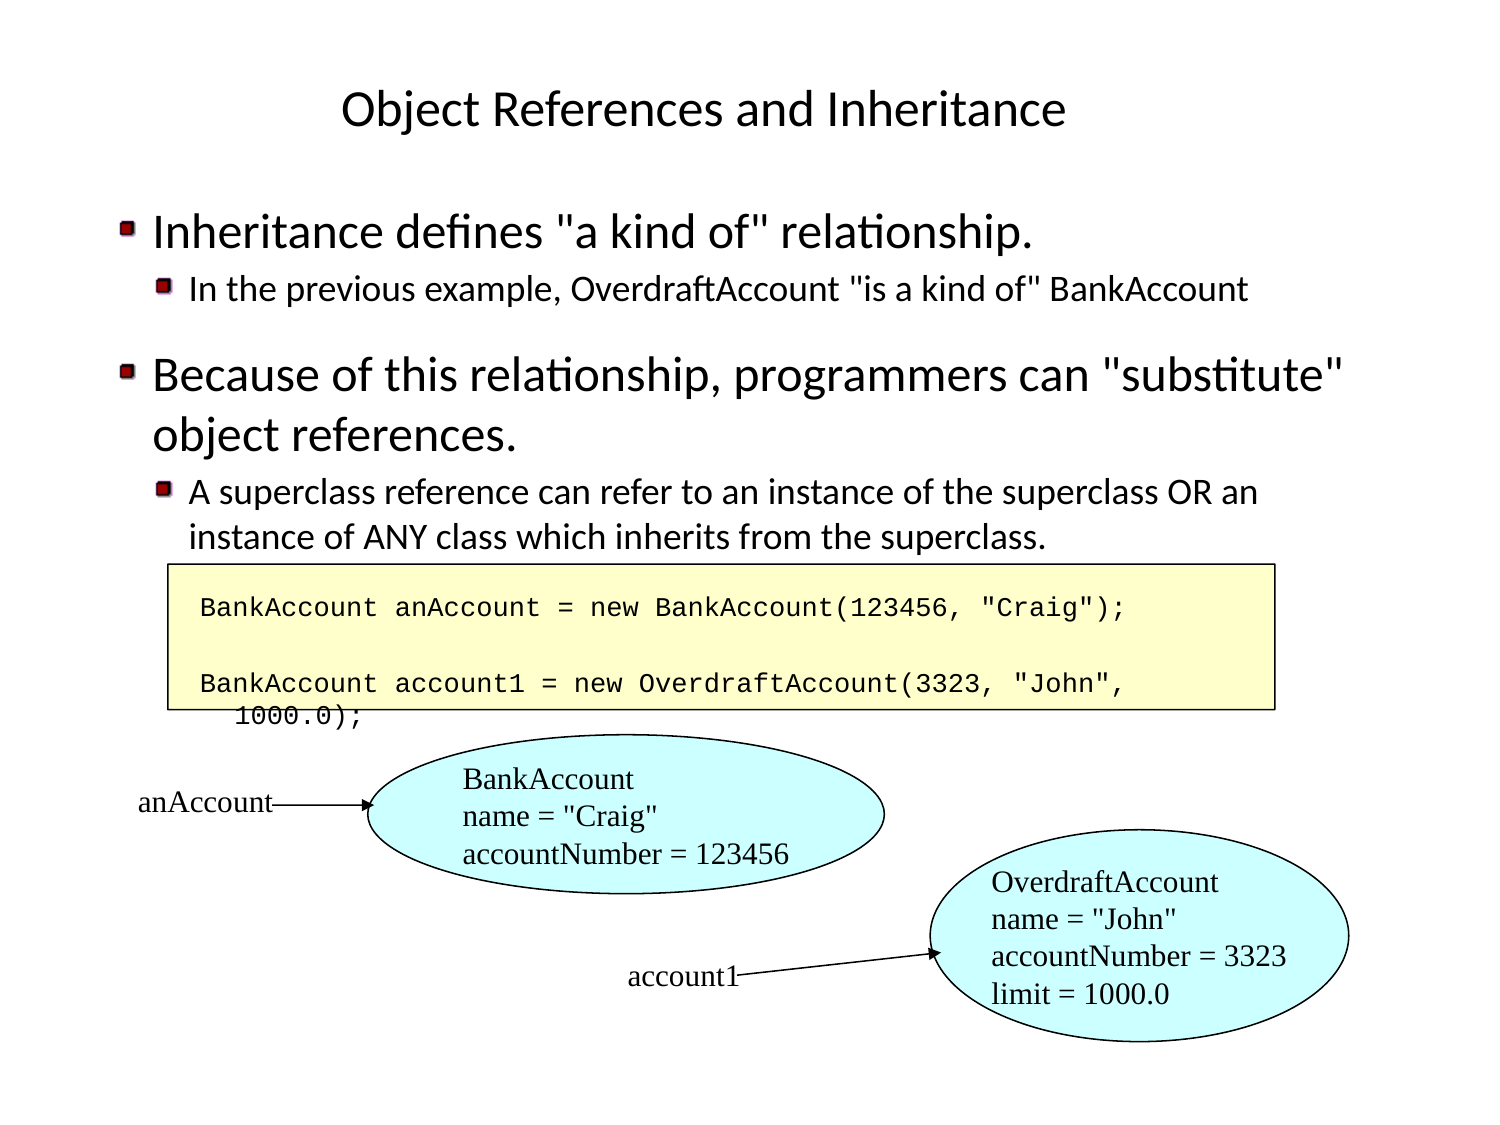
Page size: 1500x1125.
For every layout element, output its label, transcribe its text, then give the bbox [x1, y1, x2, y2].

picture [117, 361, 139, 383]
picture [153, 275, 176, 298]
picture [153, 478, 176, 501]
text_box [272, 798, 375, 812]
text_box OverdraftAccount name = "John" accountNumber = 3323 limit = 1000.0 [930, 829, 1349, 1042]
picture [117, 218, 139, 240]
text_box anAccount [137, 781, 274, 820]
text_box BankAccount name = "Craig" accountNumber = 123456 [367, 734, 885, 894]
text_box [167, 564, 1275, 710]
text_box Inheritance defines "a kind of" relationship. In the previous example, OverdraftAccount "is a kind of" BankAccount Because of this relationship, programmers can "substitute" object references. A superclass reference can refer to an instance of the superclass OR an instance of ANY class which inherits from the superclass. [117, 198, 1393, 651]
text_box BankAccount anAccount = new BankAccount(123456, "Craig"); BankAccount account1 = new OverdraftAccount(3323, "John", 1000.0); [199, 589, 1249, 730]
text_box account1 [627, 955, 741, 993]
text_box Object References and Inheritance [341, 73, 1275, 137]
text_box [736, 947, 942, 976]
